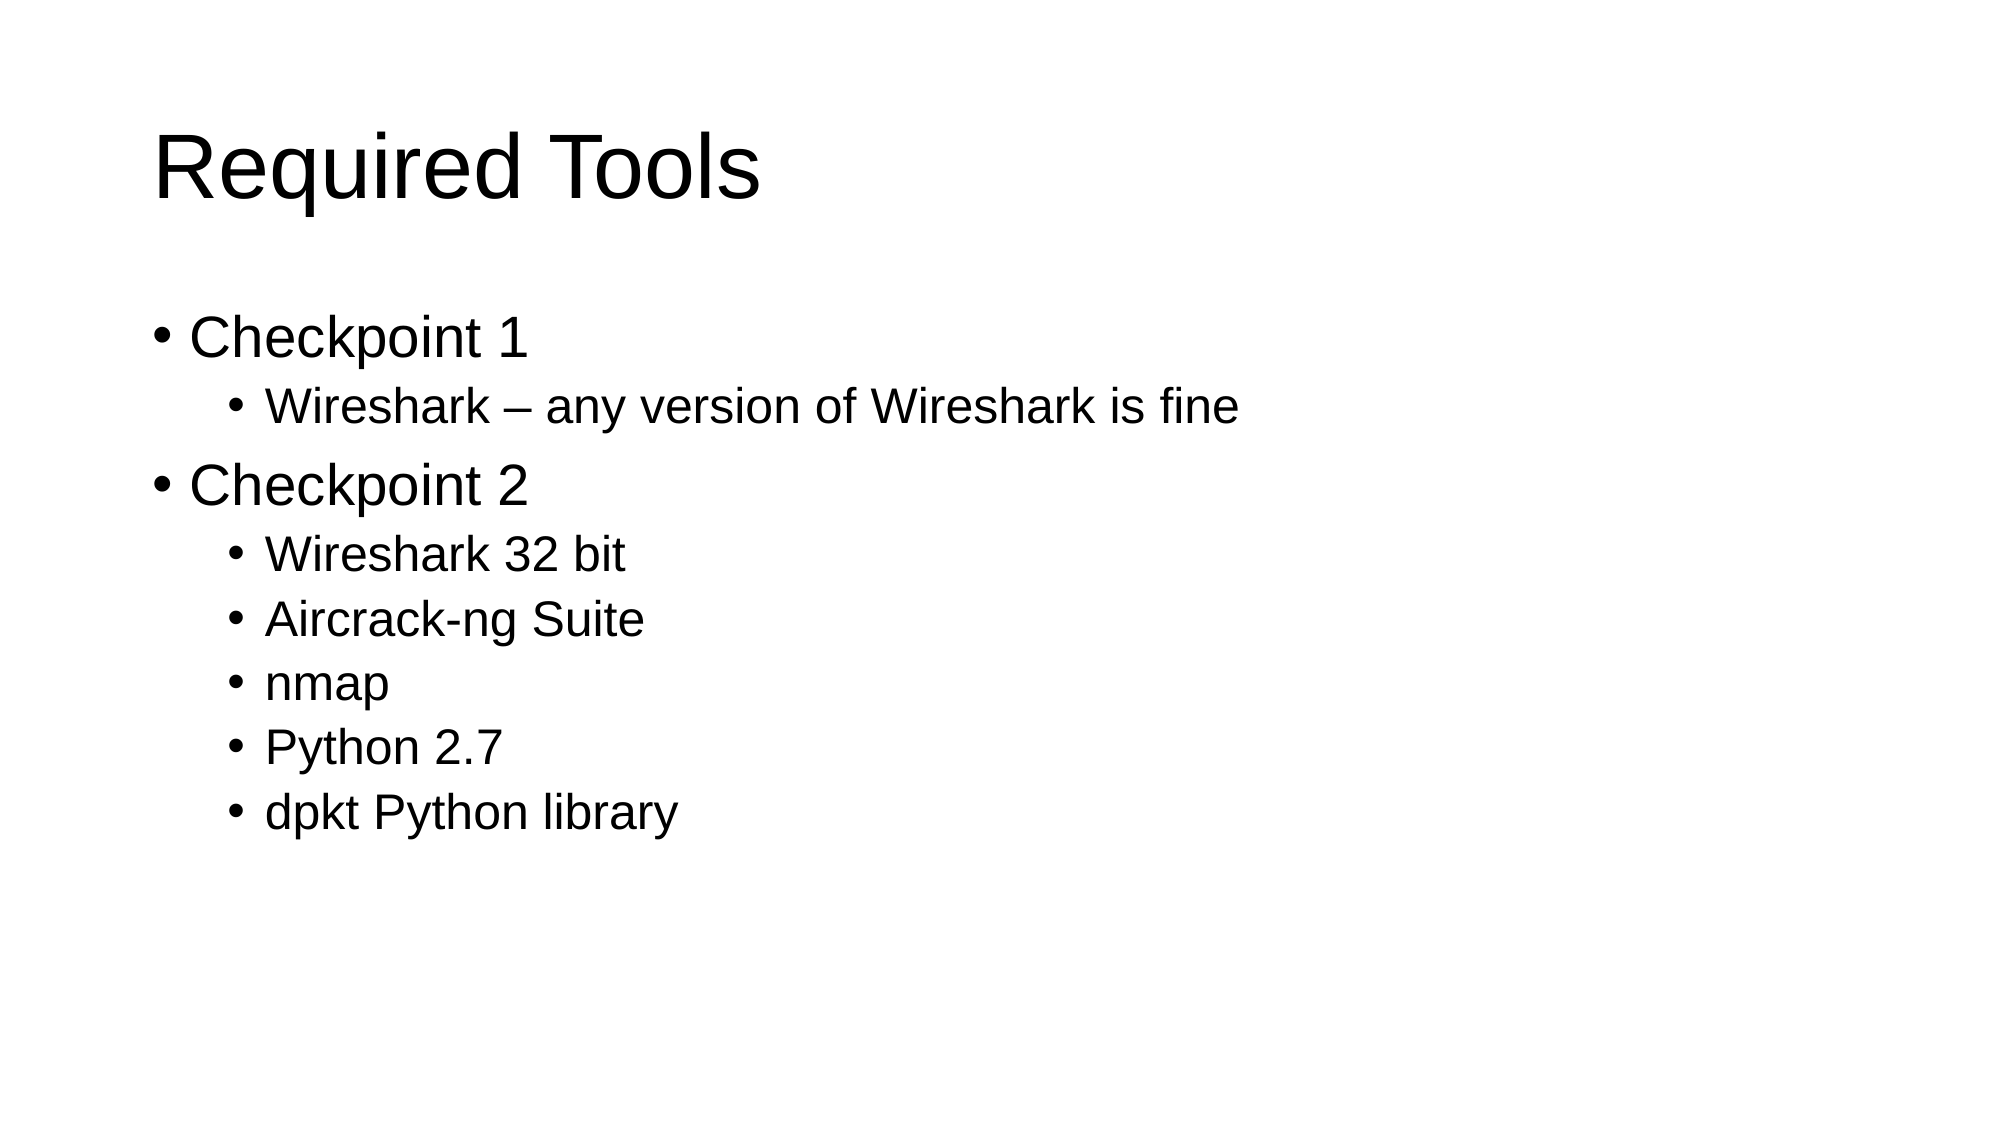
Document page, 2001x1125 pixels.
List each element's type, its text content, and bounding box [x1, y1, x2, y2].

list Checkpoint 1 Wireshark – any version of Wireshark is fine Checkpoint 2 Wireshark 32 bit Aircrack-ng Suite nmap Python 2.7 dpkt Python library [137, 299, 1863, 1014]
title Required Tools [137, 59, 1863, 278]
